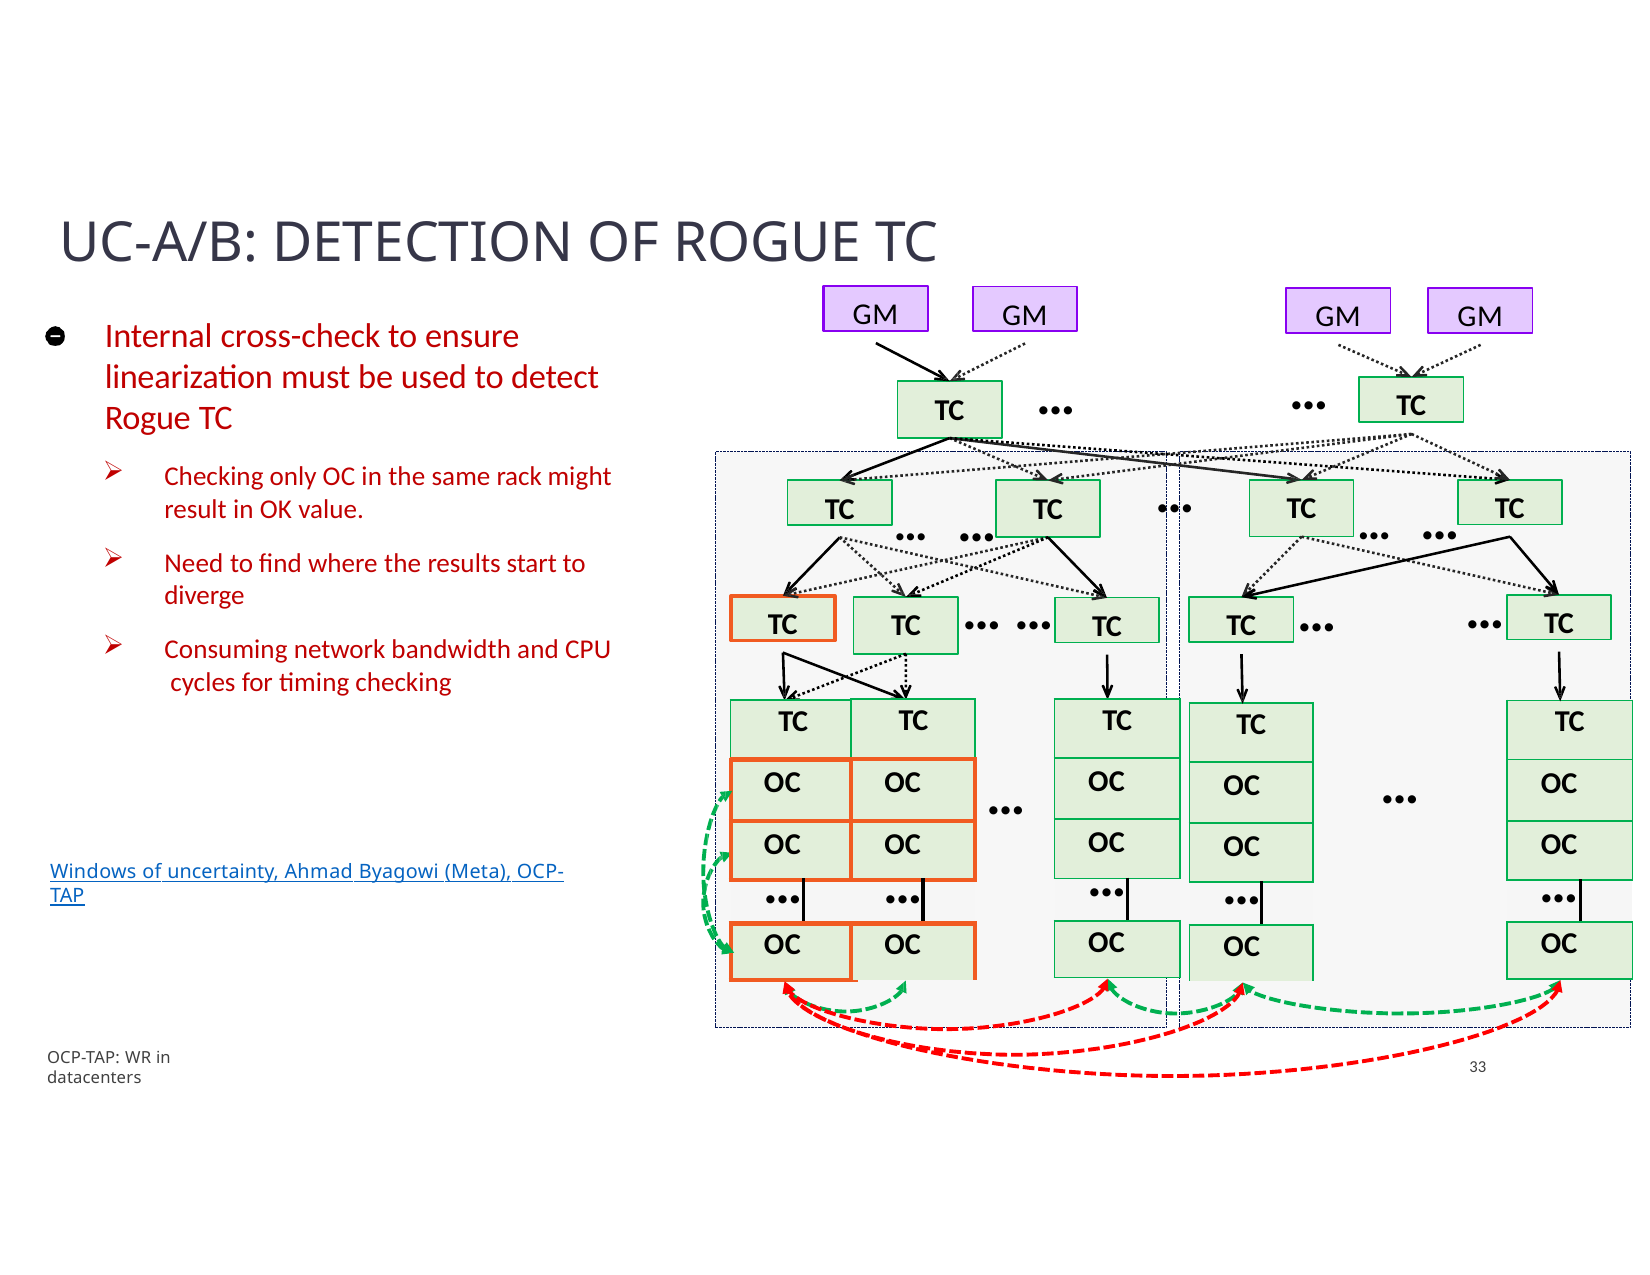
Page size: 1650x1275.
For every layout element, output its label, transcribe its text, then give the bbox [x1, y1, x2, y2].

picture [45, 326, 65, 346]
text_box Windows of uncertainty, Ahmad Byagowi (Meta), OCP-TAP [47, 856, 590, 907]
text_box GM [1286, 287, 1391, 333]
text_box … [1287, 351, 1332, 421]
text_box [1412, 451, 1631, 1029]
text_box [703, 833, 710, 846]
text_box [701, 864, 706, 877]
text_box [949, 432, 1511, 485]
text_box Internal cross-check to ensure linearization must be used to detect Rogue TC [102, 311, 610, 437]
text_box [715, 451, 1106, 1029]
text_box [1106, 535, 1561, 978]
text_box [701, 898, 706, 911]
text_box GM [1428, 287, 1533, 333]
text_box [896, 382, 1003, 432]
text_box … [1034, 357, 1079, 426]
text_box [1431, 363, 1440, 369]
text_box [949, 485, 1412, 536]
text_box [1389, 366, 1398, 372]
text_box [1370, 358, 1380, 364]
text_box Consuming network bandwidth and CPU cycles for timing checking [100, 629, 618, 697]
text_box Need to find where the results start to diverge [100, 542, 595, 611]
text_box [782, 978, 1563, 1078]
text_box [875, 341, 1026, 382]
text_box OCP-TAP: WR in datacenters [45, 1042, 265, 1087]
text_box [706, 928, 715, 941]
text_box [701, 879, 707, 892]
text_box Checking only OC in the same rack might result in OK value. [100, 456, 620, 524]
text_box GM [823, 286, 928, 331]
text_box [710, 924, 715, 937]
text_box [706, 818, 714, 831]
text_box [839, 536, 1106, 601]
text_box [778, 536, 1049, 701]
text_box [705, 910, 713, 923]
text_box [1396, 365, 1430, 377]
text_box [702, 913, 710, 926]
text_box TC [1359, 377, 1464, 422]
text_box [710, 805, 715, 816]
title UC-A/B: DETECTION OF ROGUE TC [57, 130, 954, 346]
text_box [839, 432, 949, 536]
text_box [702, 894, 709, 908]
text_box [701, 848, 707, 861]
text_box GM [972, 286, 1077, 332]
text_box [705, 868, 714, 881]
